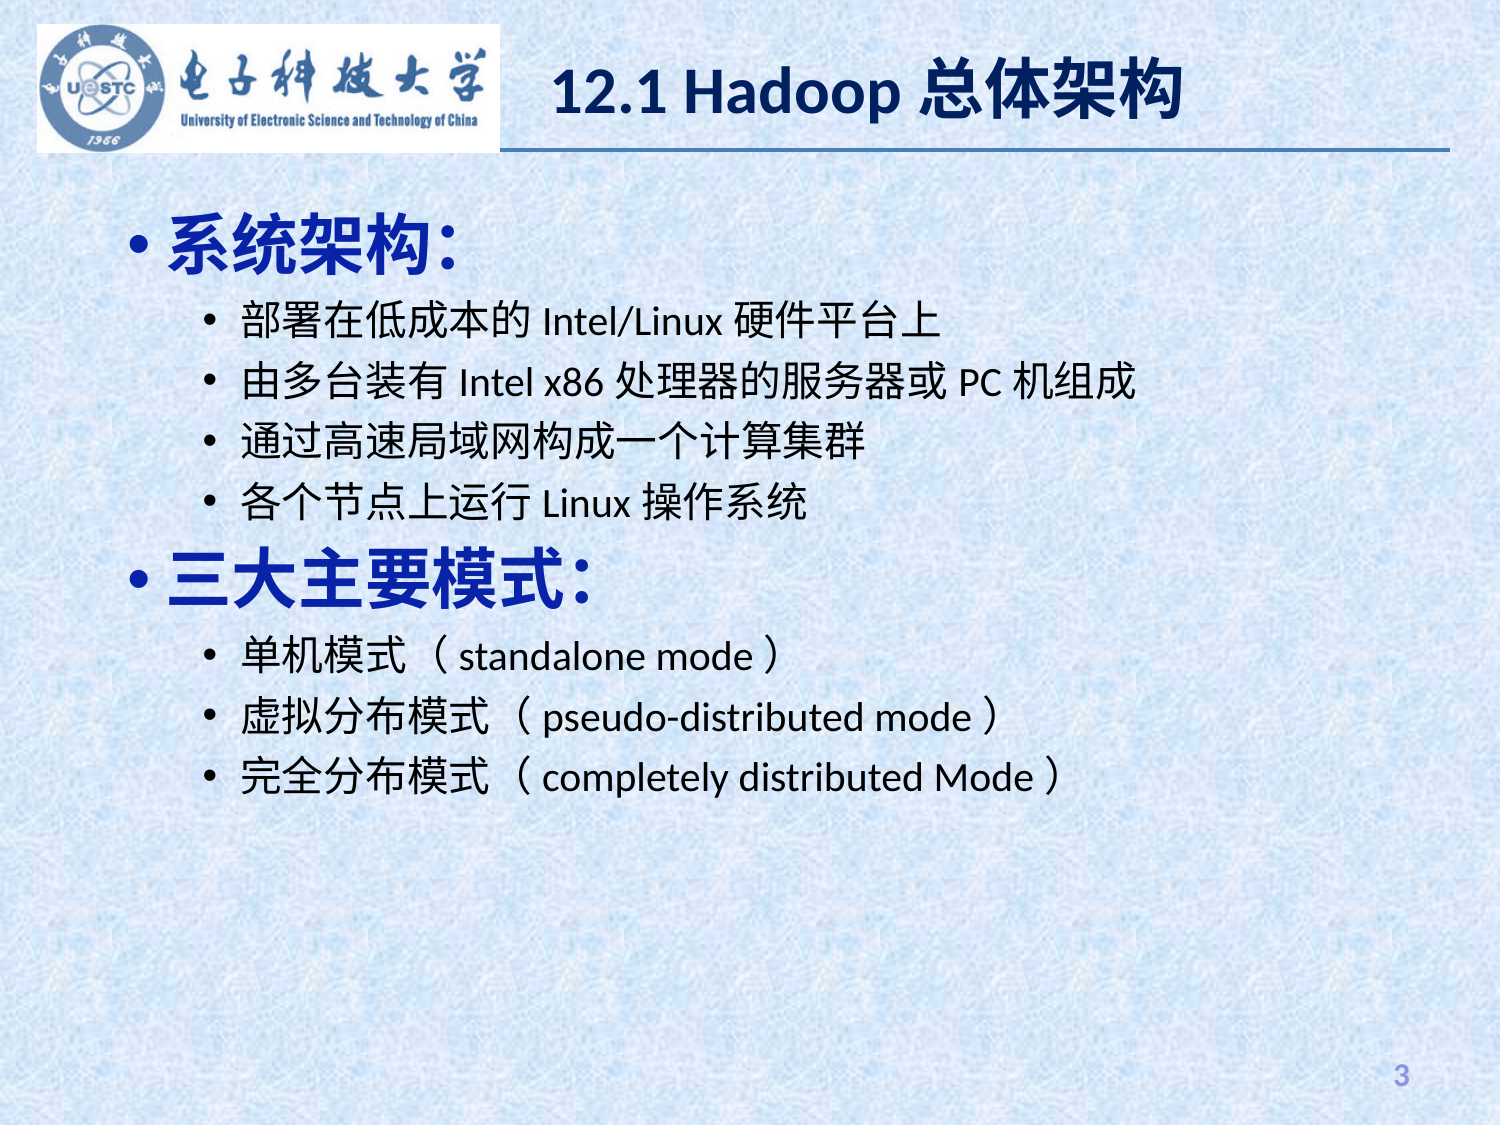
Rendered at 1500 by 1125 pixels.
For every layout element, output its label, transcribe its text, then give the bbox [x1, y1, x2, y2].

picture [0, 0, 1500, 1125]
slide_number 3 [1074, 1042, 1425, 1103]
text_box 12.1 Hadoop总体架构 [534, 39, 1448, 135]
text_box 系统架构： 部署在低成本的Intel/Linux硬件平台上 由多台装有Intel x86处理器的服务器或PC机组成 通过高速局域网构成一个计算集群 各个节点上运行Linux操作系统 三大主要模式： 单机模式（standalone mode） 虚拟分布模式（pseudo-distributed mode） 完全分布模式（completely distributed Mode） [112, 204, 1388, 888]
